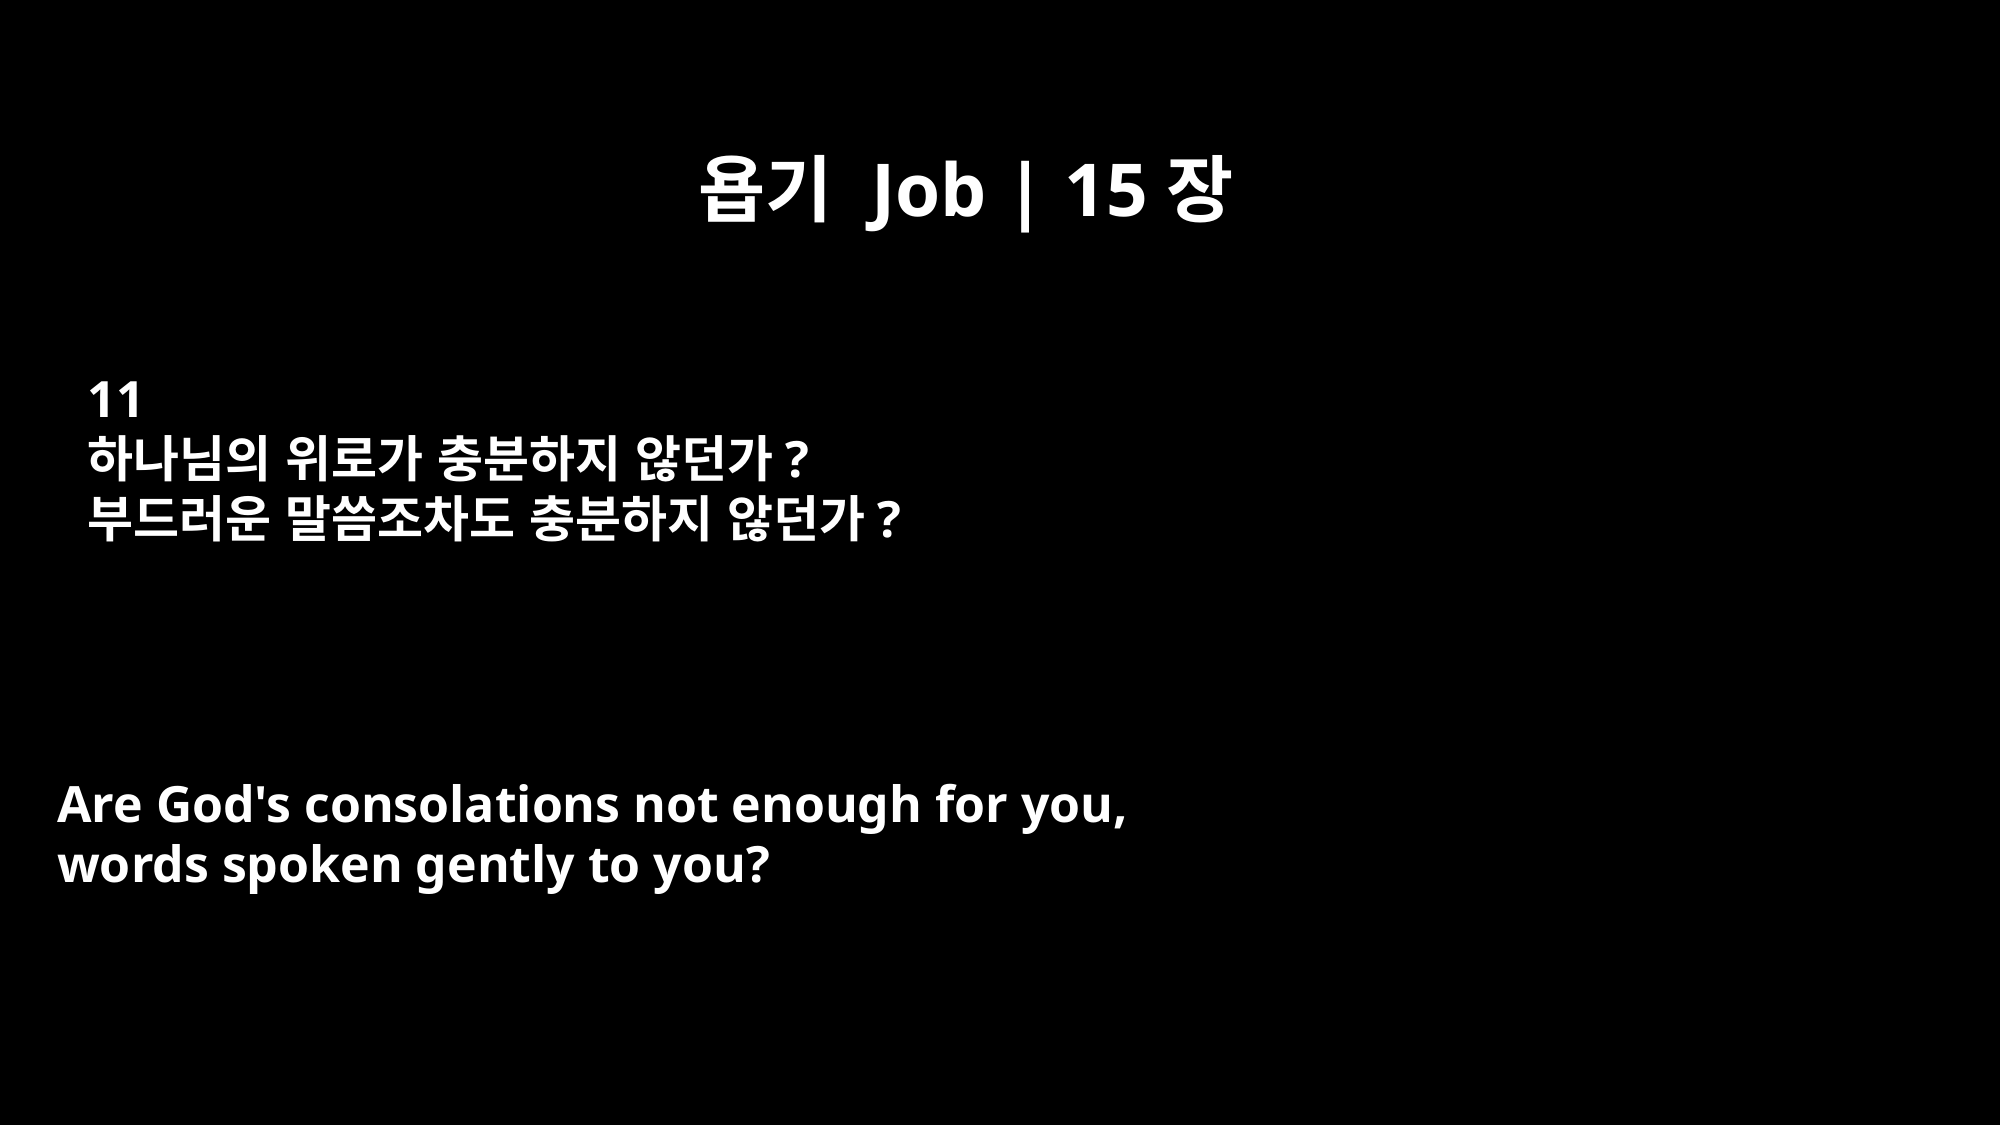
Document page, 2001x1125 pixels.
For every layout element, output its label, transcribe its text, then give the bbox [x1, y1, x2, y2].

text_box 욥기 Job | 15장 [683, 136, 1249, 239]
text_box 11 하나님의 위로가 충분하지 않던가? 부드러운 말씀조차도 충분하지 않던가? [73, 359, 917, 555]
text_box Are God's consolations not enough for you, words spoken gently to you? [42, 764, 1157, 900]
